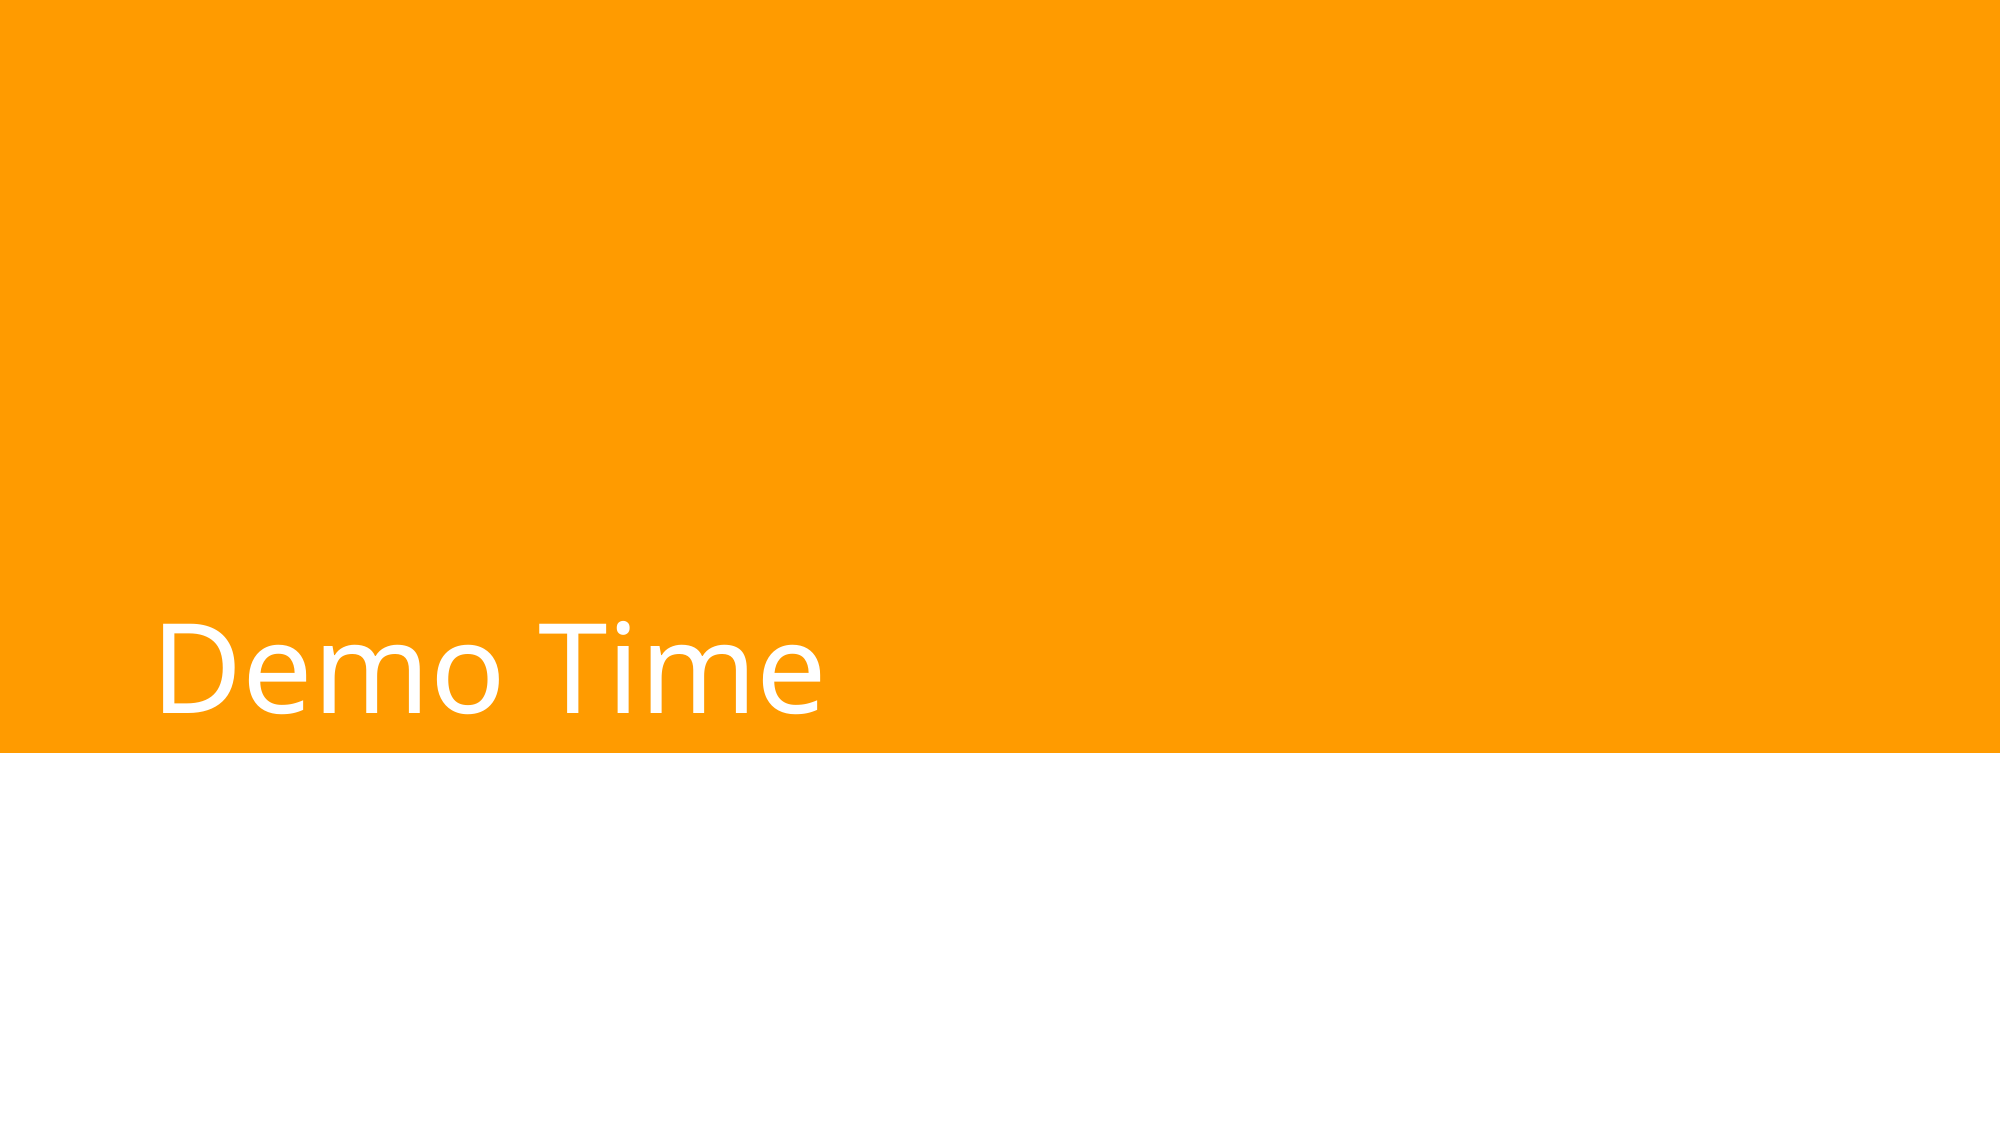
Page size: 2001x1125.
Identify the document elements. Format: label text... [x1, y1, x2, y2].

title Demo Time [136, 280, 1862, 749]
